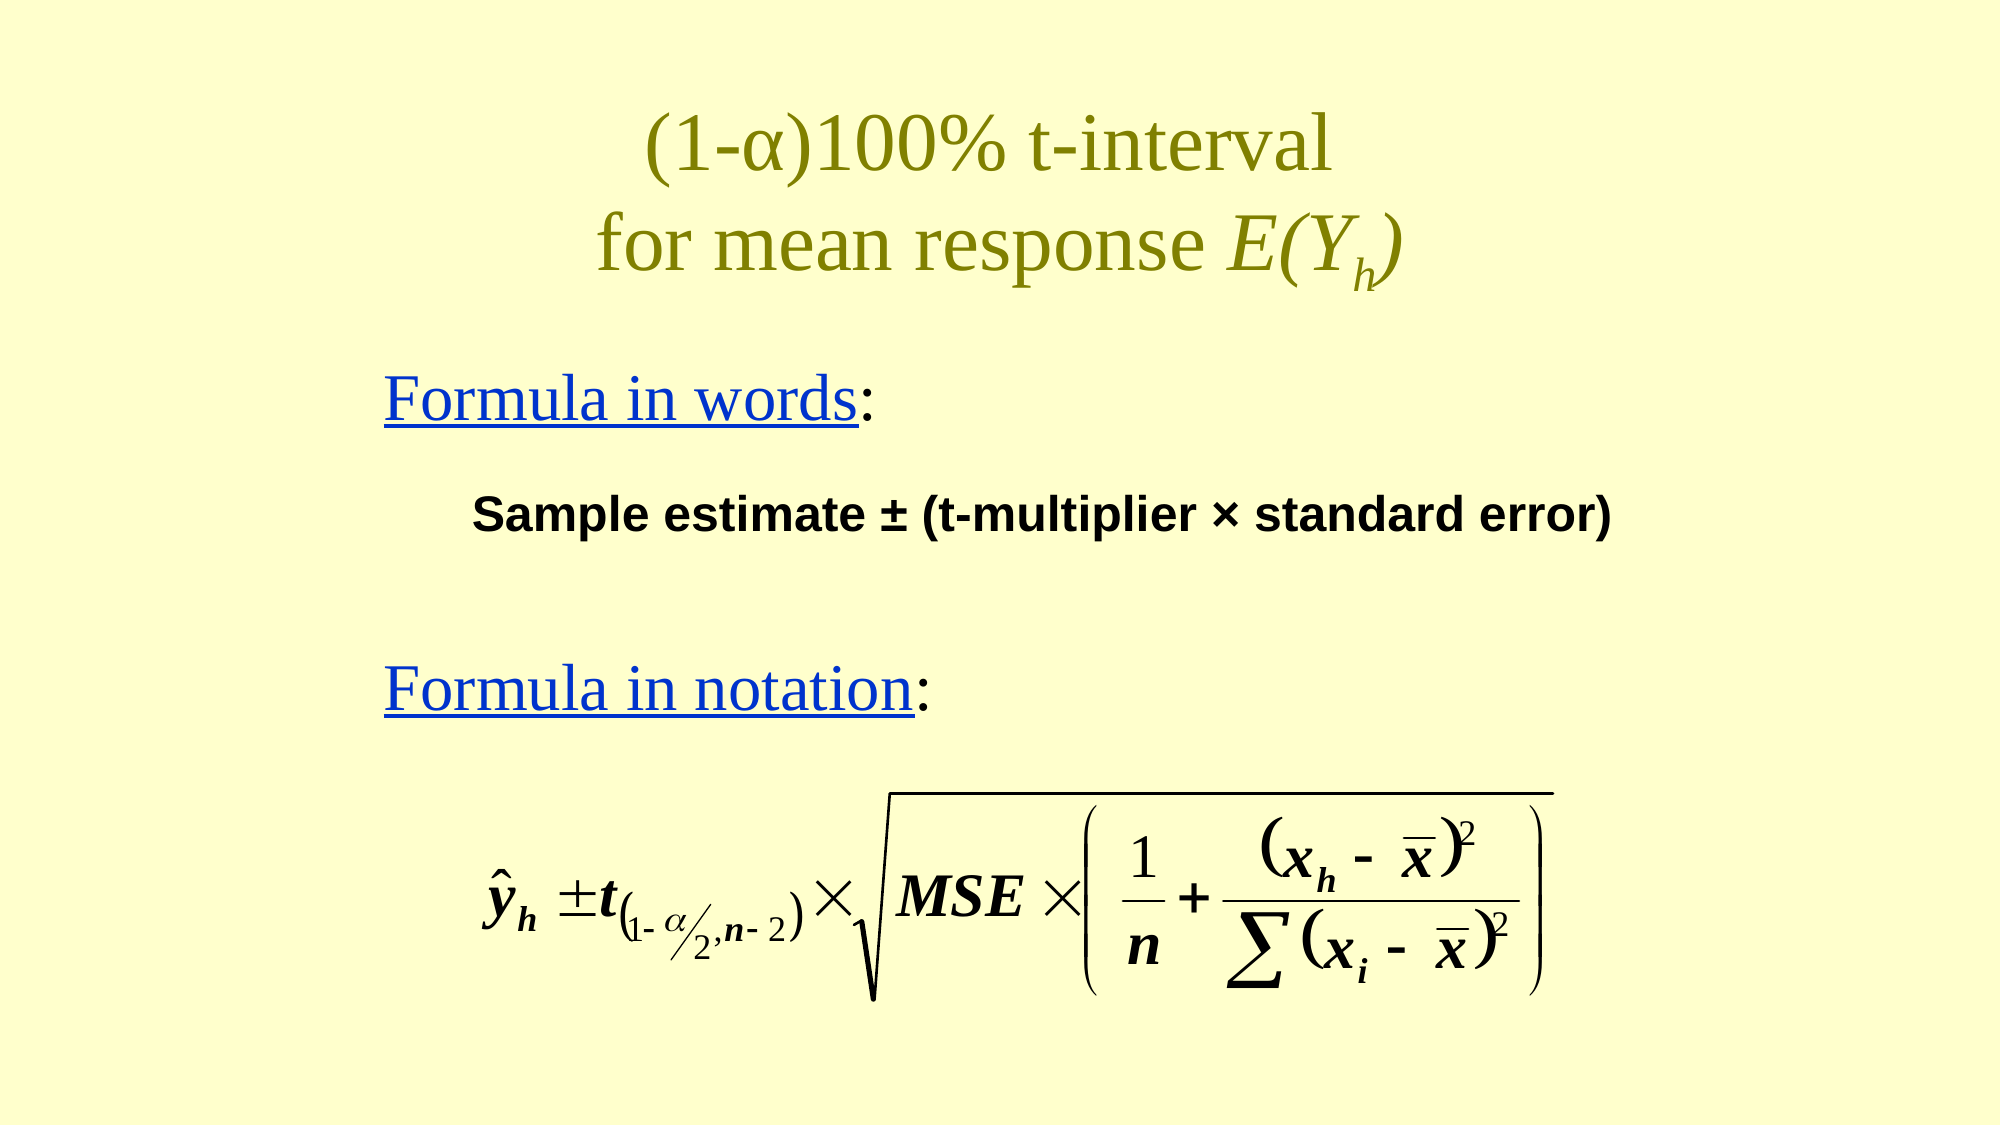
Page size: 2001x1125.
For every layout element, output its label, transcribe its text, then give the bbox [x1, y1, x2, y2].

text_box Sample estimate ± (t-multiplier × standard error) [457, 474, 1670, 549]
title (1-α)100% t-interval for mean response E(Yh) [150, 99, 1850, 288]
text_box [470, 776, 1566, 1015]
text_box Formula in notation: [368, 636, 957, 731]
text_box Formula in words: [368, 346, 914, 442]
